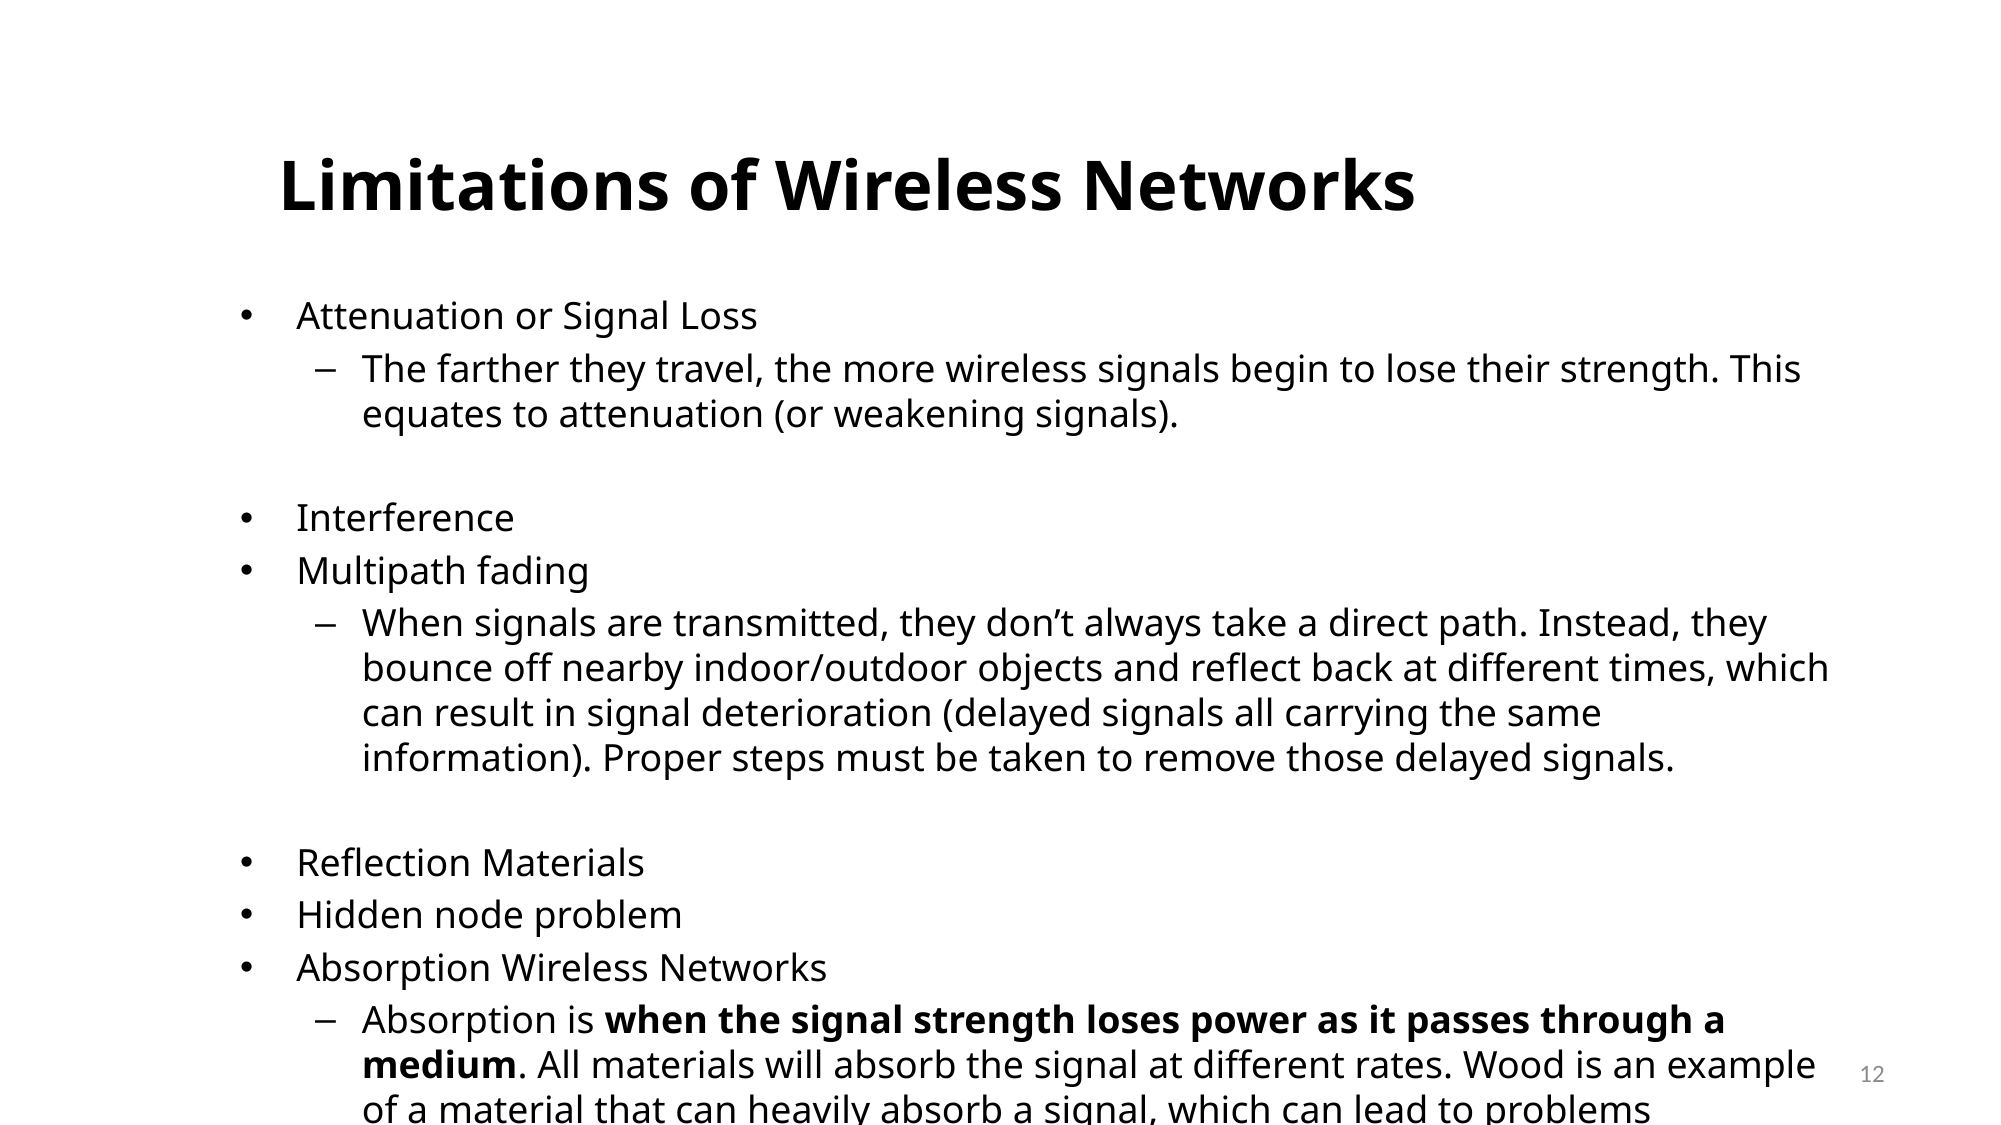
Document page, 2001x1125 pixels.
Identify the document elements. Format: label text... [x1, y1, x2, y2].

list Attenuation or Signal Loss The farther they travel, the more wireless signals begin to lose their strength. This equates to attenuation (or weakening signals). Interference Multipath fading When signals are transmitted, they don’t always take a direct path. Instead, they bounce off nearby indoor/outdoor objects and reflect back at different times, which can result in signal deterioration (delayed signals all carrying the same information). Proper steps must be taken to remove those delayed signals. Reflection Materials Hidden node problem Absorption Wireless Networks Absorption is when the signal strength loses power as it passes through a medium. All materials will absorb the signal at different rates. Wood is an example of a material that can heavily absorb a signal, which can lead to problems [225, 284, 1850, 1125]
title Limitations of Wireless Networks [162, 134, 1535, 275]
slide_number 12 [1433, 1042, 1900, 1103]
